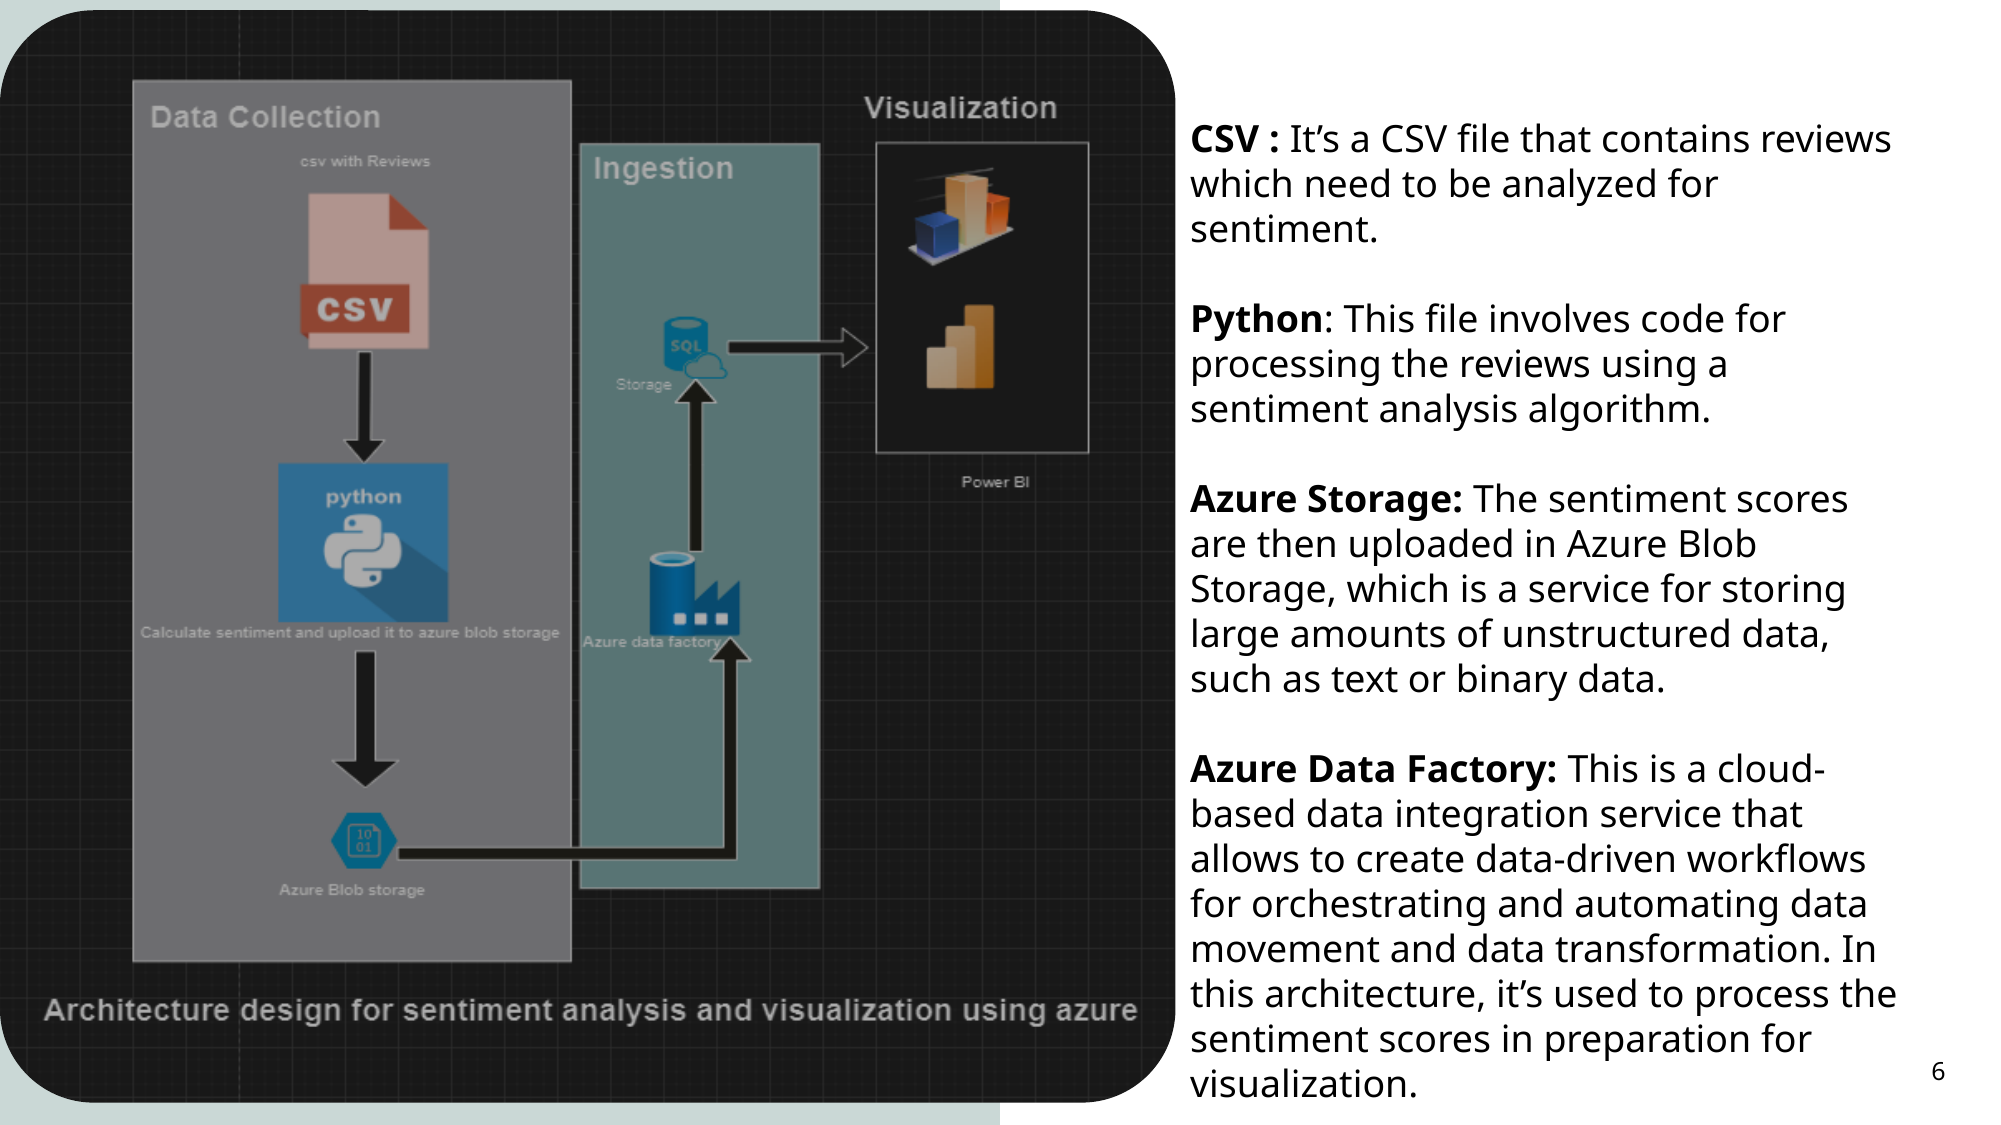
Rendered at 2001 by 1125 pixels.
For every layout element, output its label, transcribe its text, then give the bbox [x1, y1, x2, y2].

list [0, 10, 1176, 1103]
text_box CSV : It’s a CSV file that contains reviews which need to be analyzed for sentiment. Python: This file involves code for processing the reviews using a sentiment analysis algorithm. Azure Storage: The sentiment scores are then uploaded in Azure Blob Storage, which is a service for storing large amounts of unstructured data, such as text or binary data. Azure Data Factory: This is a cloud-based data integration service that allows to create data-driven workflows for orchestrating and automating data movement and data transformation. In this architecture, it’s used to process the sentiment scores in preparation for visualization. Power BI: We will use to visualize the sentiment scores. [1175, 107, 1927, 1125]
slide_number 6 [1927, 1042, 1961, 1103]
